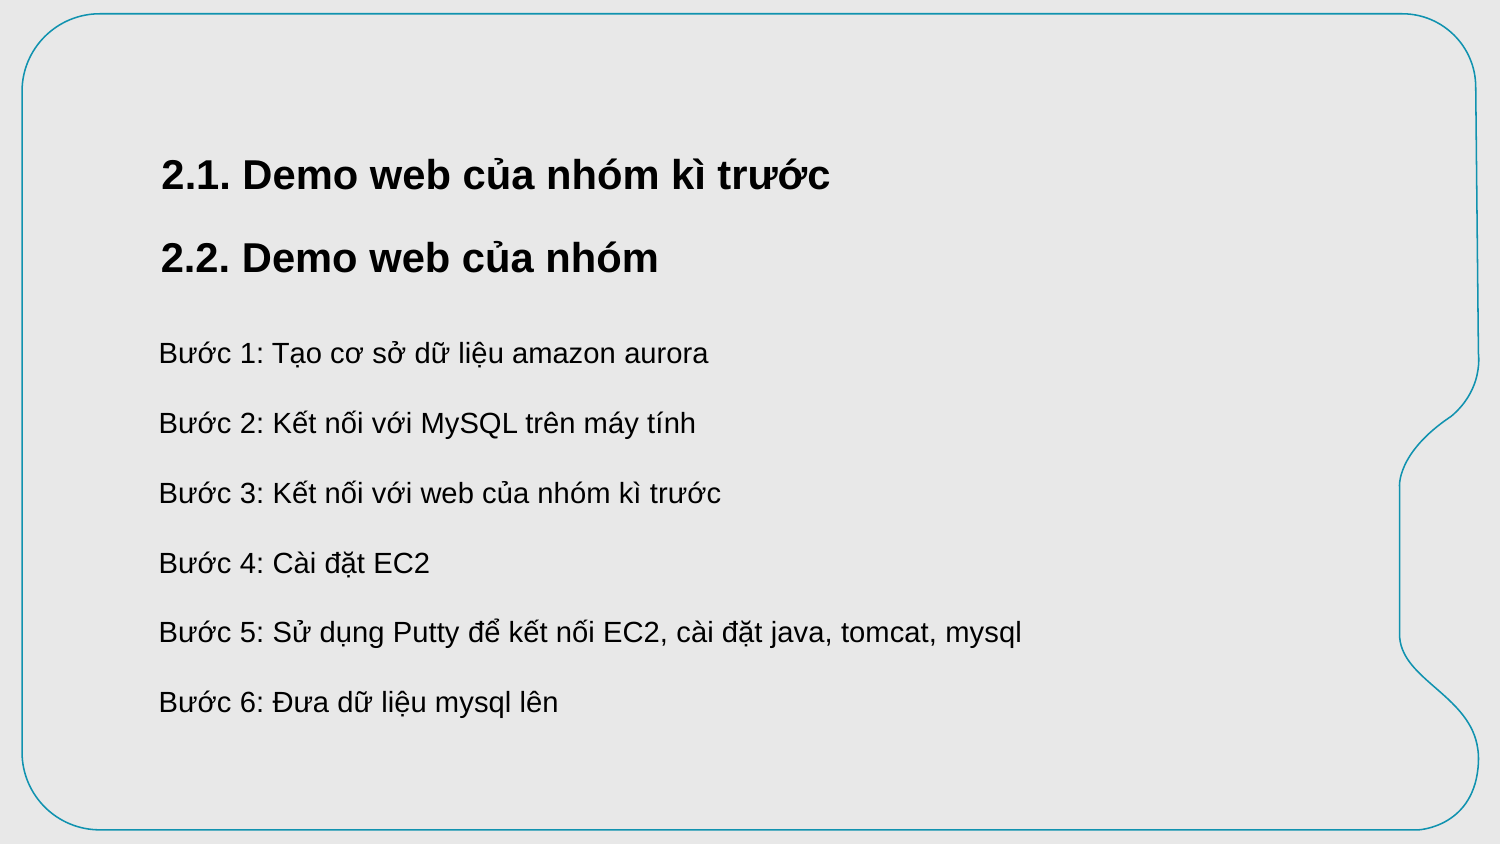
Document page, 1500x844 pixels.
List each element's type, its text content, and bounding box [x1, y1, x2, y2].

text_box 2.2. Demo web của nhóm [146, 223, 686, 289]
text_box 2.1. Demo web của nhóm kì trước [146, 140, 846, 205]
text_box Bước 1: Tạo cơ sở dữ liệu amazon aurora Bước 2: Kết nối với MySQL trên máy tính Bước 3: Kết nối với web của nhóm kì trước Bước 4: Cài đặt EC2 Bước 5: Sử dụng Putty để kết nối EC2, cài đặt java, tomcat, mysql Bước 6: Đưa dữ liệu mysql lên [143, 326, 1199, 727]
